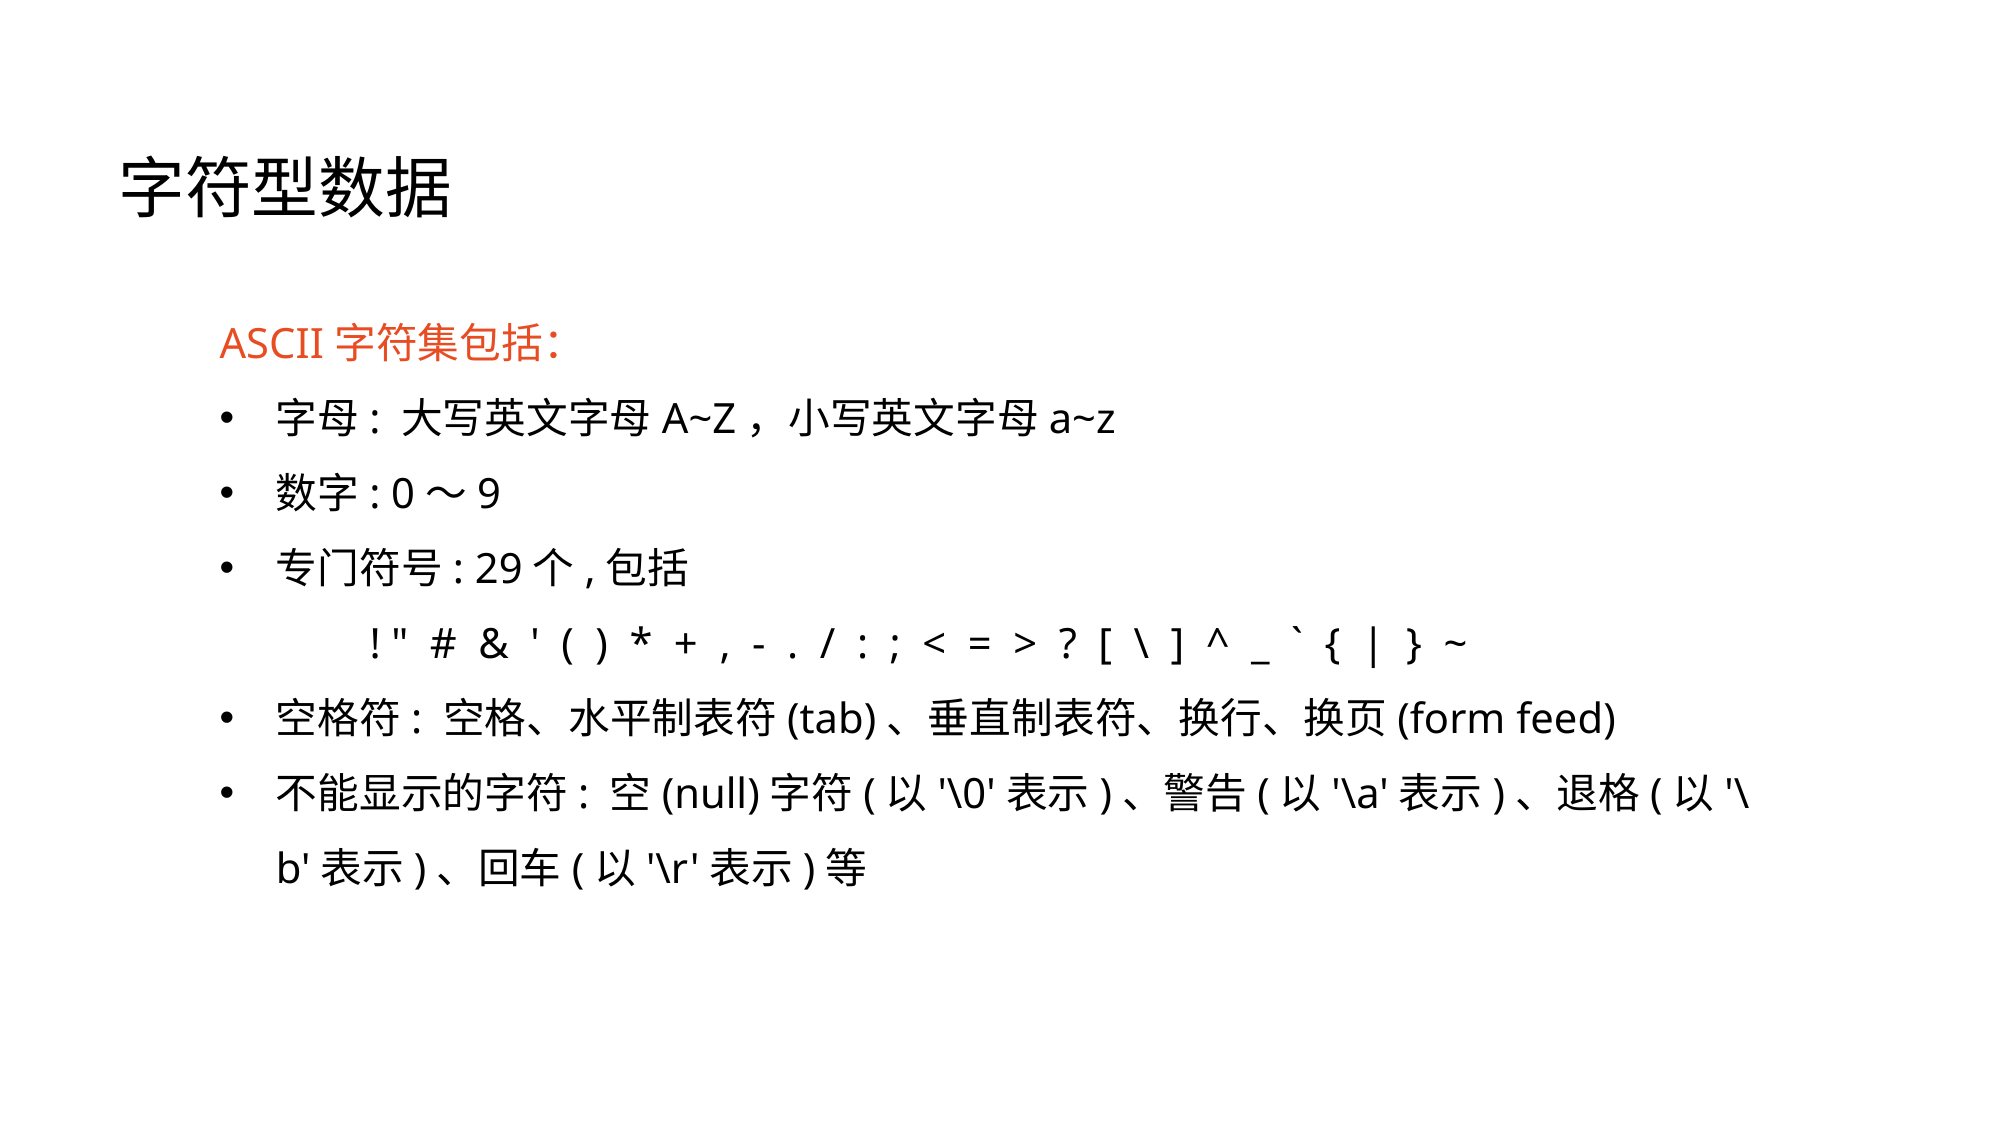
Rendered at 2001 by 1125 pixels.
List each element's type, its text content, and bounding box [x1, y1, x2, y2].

title 字符型数据 [103, 82, 1829, 301]
text_box ASCII字符集包括： 字母: 大写英文字母A~Z，小写英文字母a~z 数字: 0～9 专门符号: 29个,包括 ! " # & ' ( ) * + , - . / : ; < = > ? [ \ ] ^ _ ` { | } ~ 空格符: 空格、水平制表符(tab)、垂直制表符、换行、换页(form feed) 不能显示的字符: 空(null)字符(以'\0'表示)、警告(以'\a'表示)、退格(以'\b'表示)、回车(以'\r'表示)等 [204, 284, 1787, 900]
